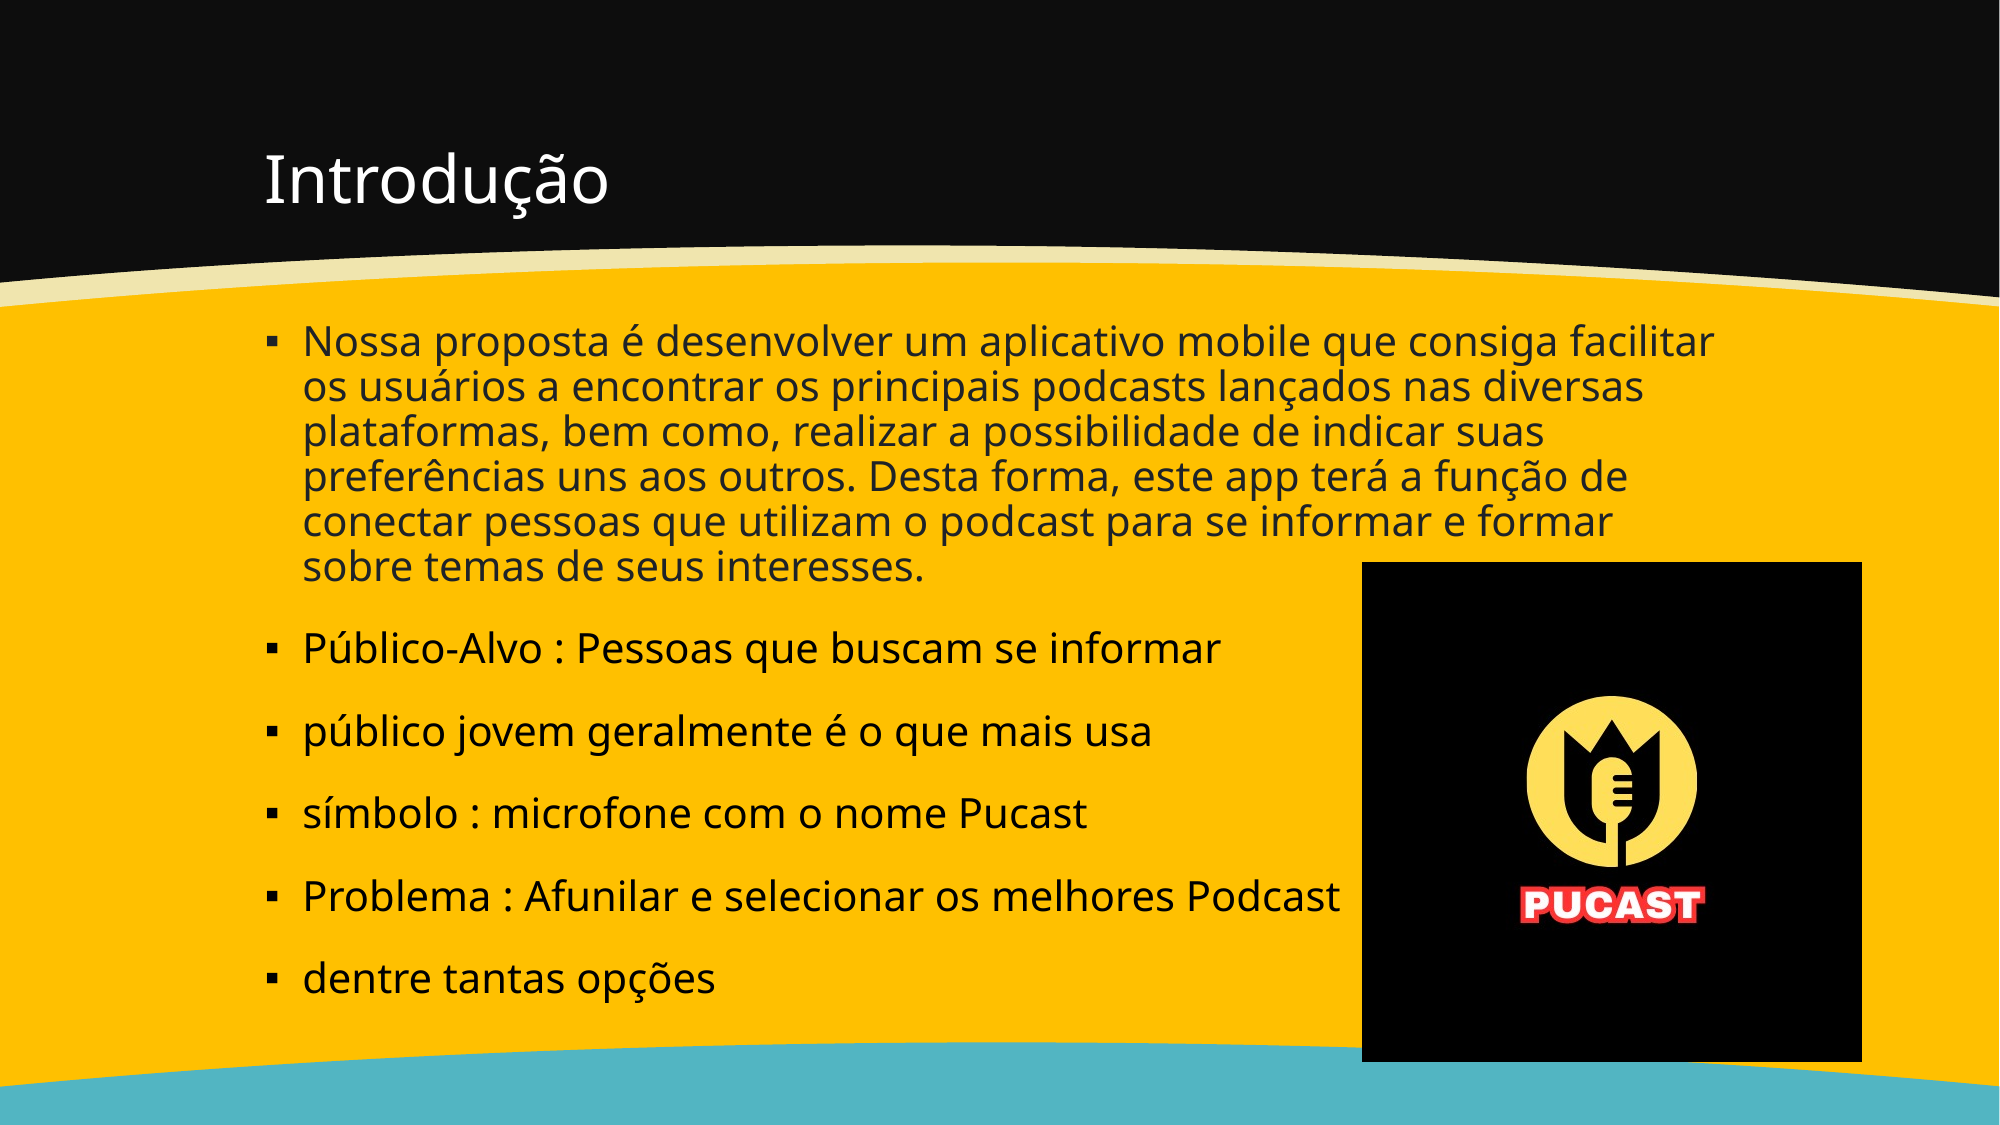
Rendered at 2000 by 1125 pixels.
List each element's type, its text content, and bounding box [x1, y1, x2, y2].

picture [1362, 562, 1862, 1063]
title Introdução [249, 45, 1750, 225]
list Nossa proposta é desenvolver um aplicativo mobile que consiga facilitar os usuários a encontrar os principais podcasts lançados nas diversas plataformas, bem como, realizar a possibilidade de indicar suas preferências uns aos outros. Desta forma, este app terá a função de conectar pessoas que utilizam o podcast para se informar e formar sobre temas de seus interesses. Público-Alvo : Pessoas que buscam se informar público jovem geralmente é o que mais usa símbolo : microfone com o nome Pucast Problema : Afunilar e selecionar os melhores Podcast dentre tantas opções [249, 312, 1750, 1013]
